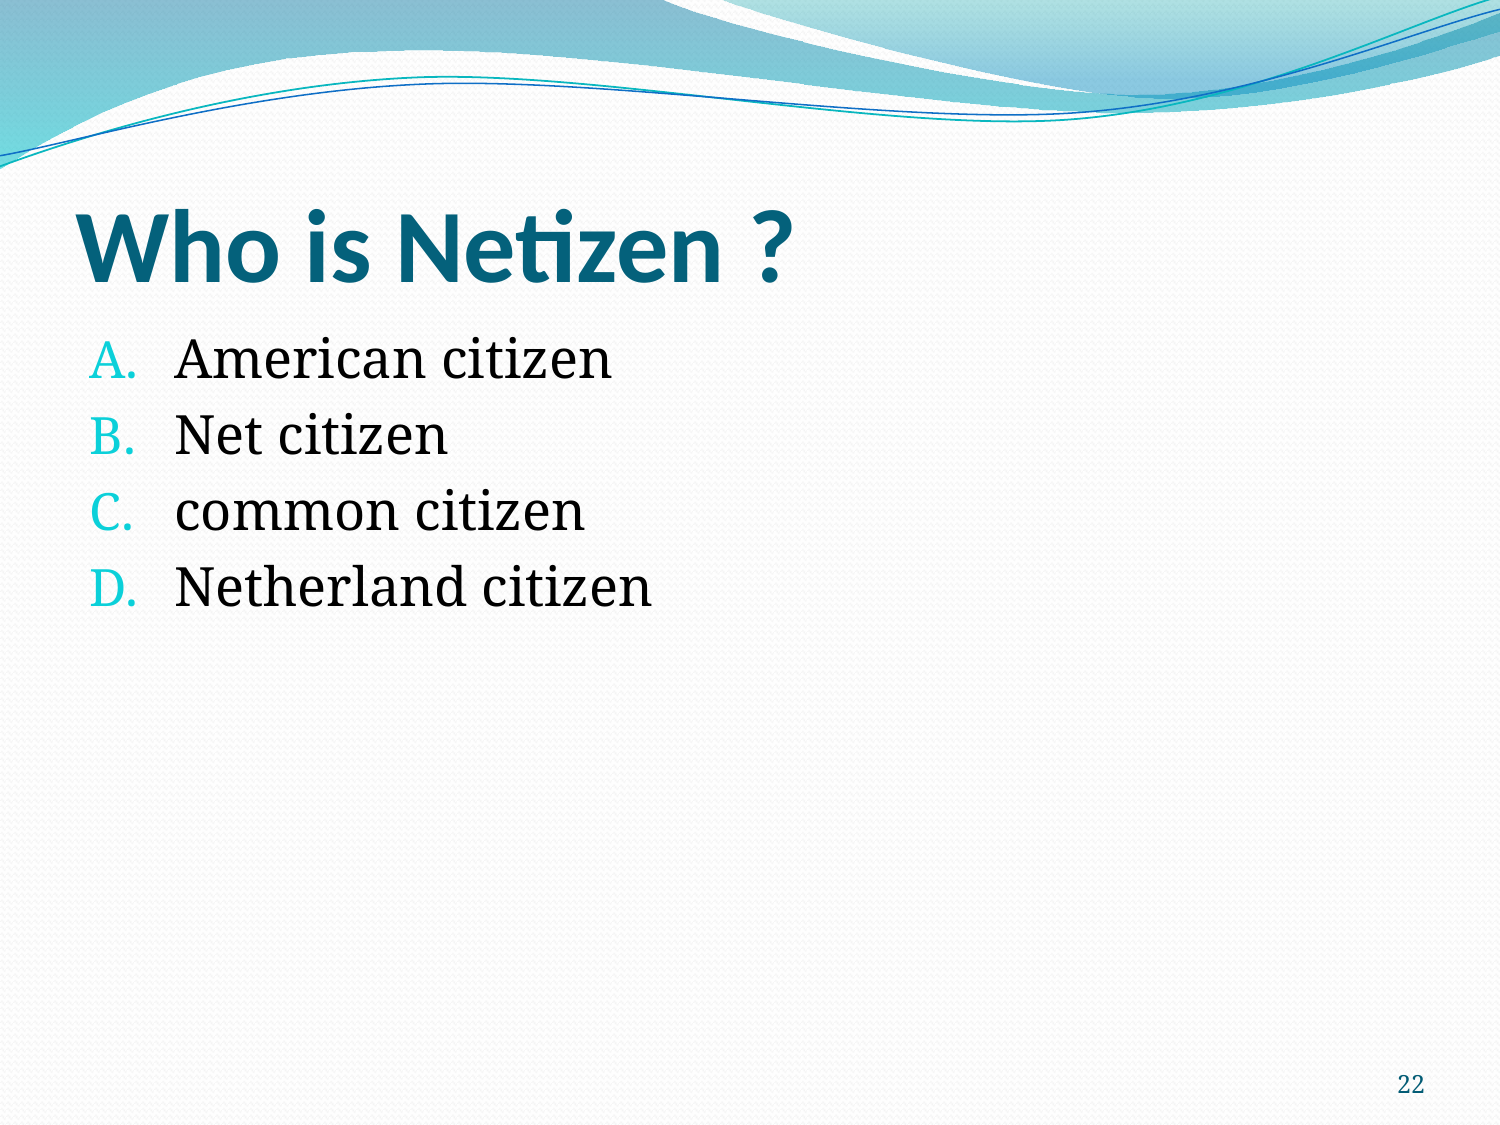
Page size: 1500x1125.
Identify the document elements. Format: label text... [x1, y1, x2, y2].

title Who is Netizen ? [75, 115, 1425, 303]
list American citizen Net citizen common citizen Netherland citizen [75, 317, 1425, 1038]
slide_number 22 [1299, 1042, 1425, 1103]
